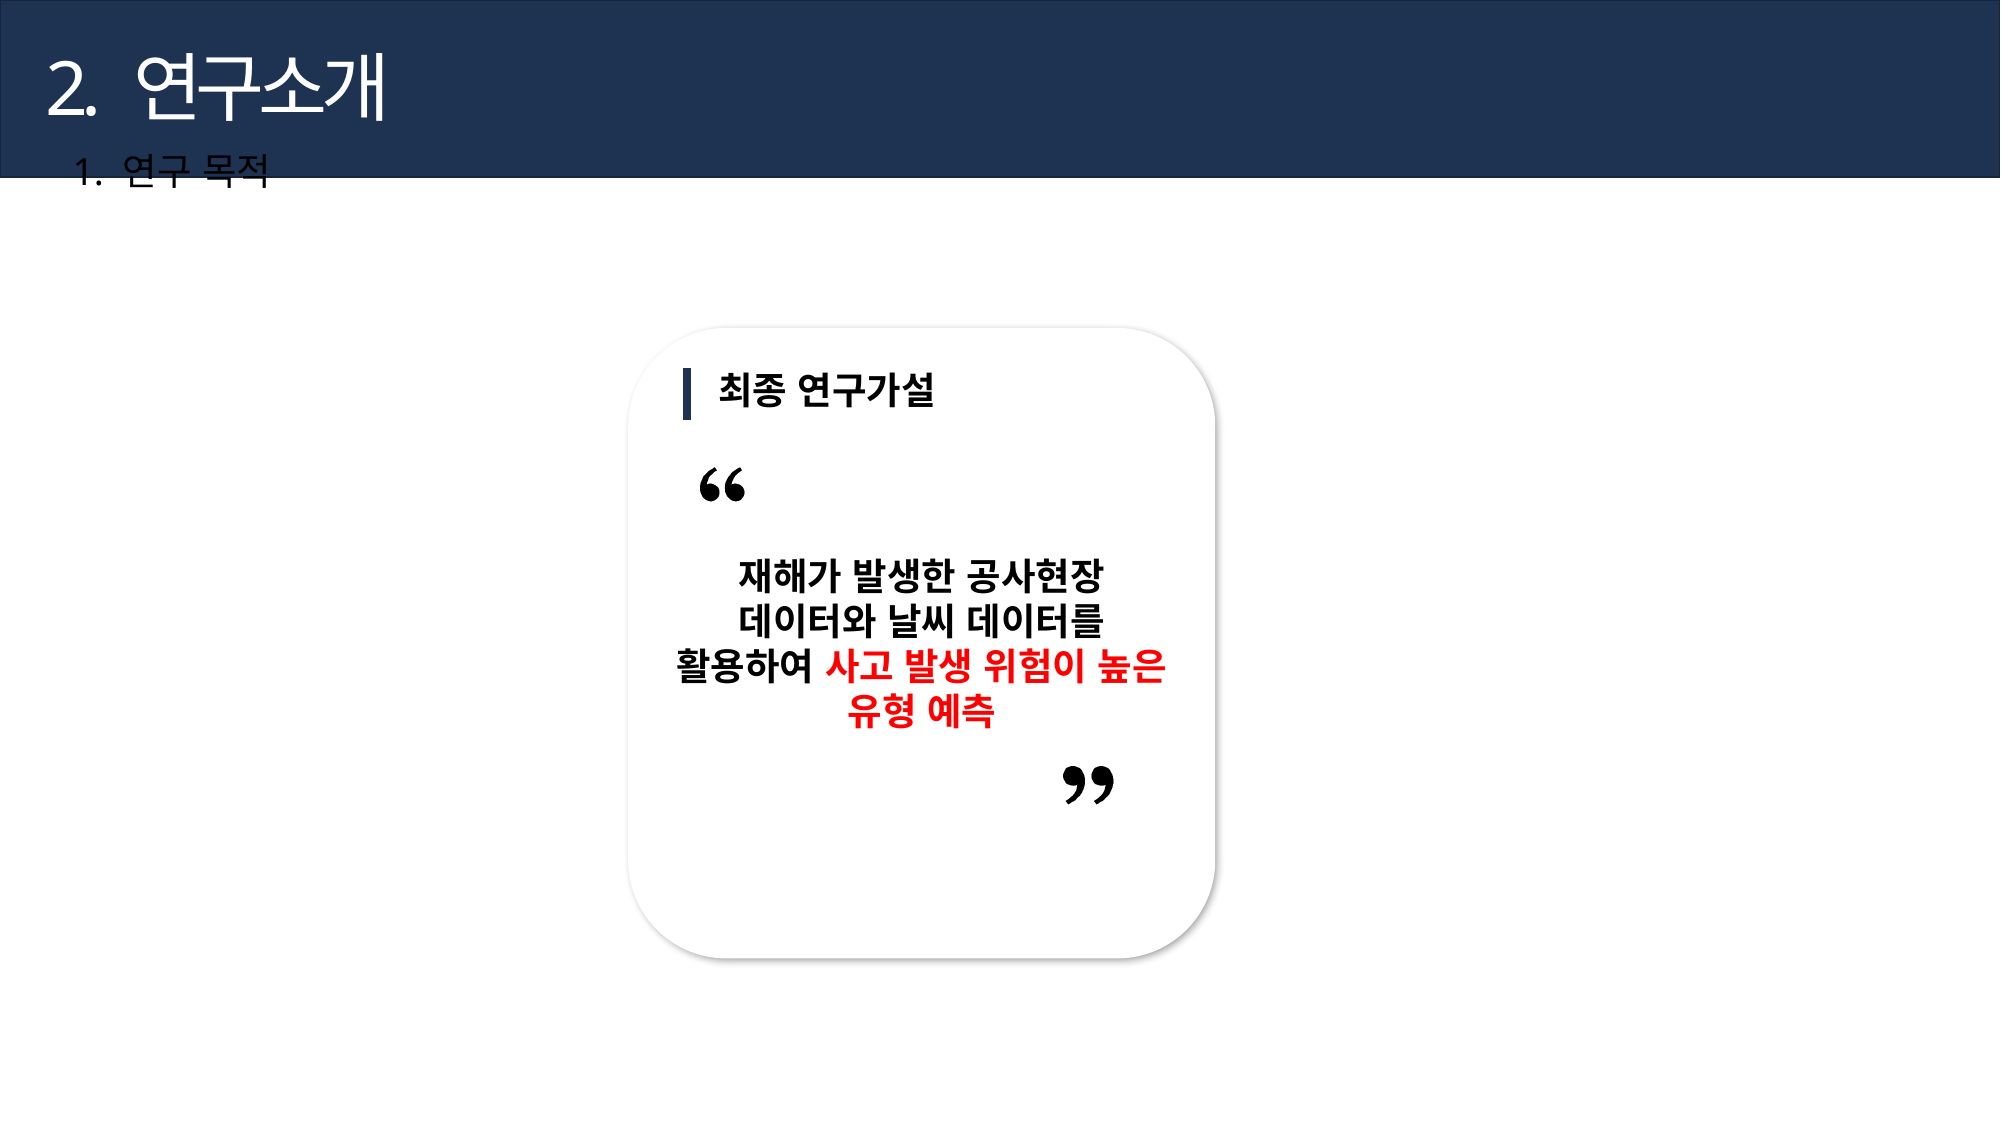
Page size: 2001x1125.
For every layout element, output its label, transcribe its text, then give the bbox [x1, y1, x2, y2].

text_box 1. 연구 목적 [57, 177, 1070, 201]
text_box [628, 327, 1216, 959]
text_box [0, 0, 2000, 177]
picture [1054, 751, 1122, 819]
picture [692, 454, 752, 514]
